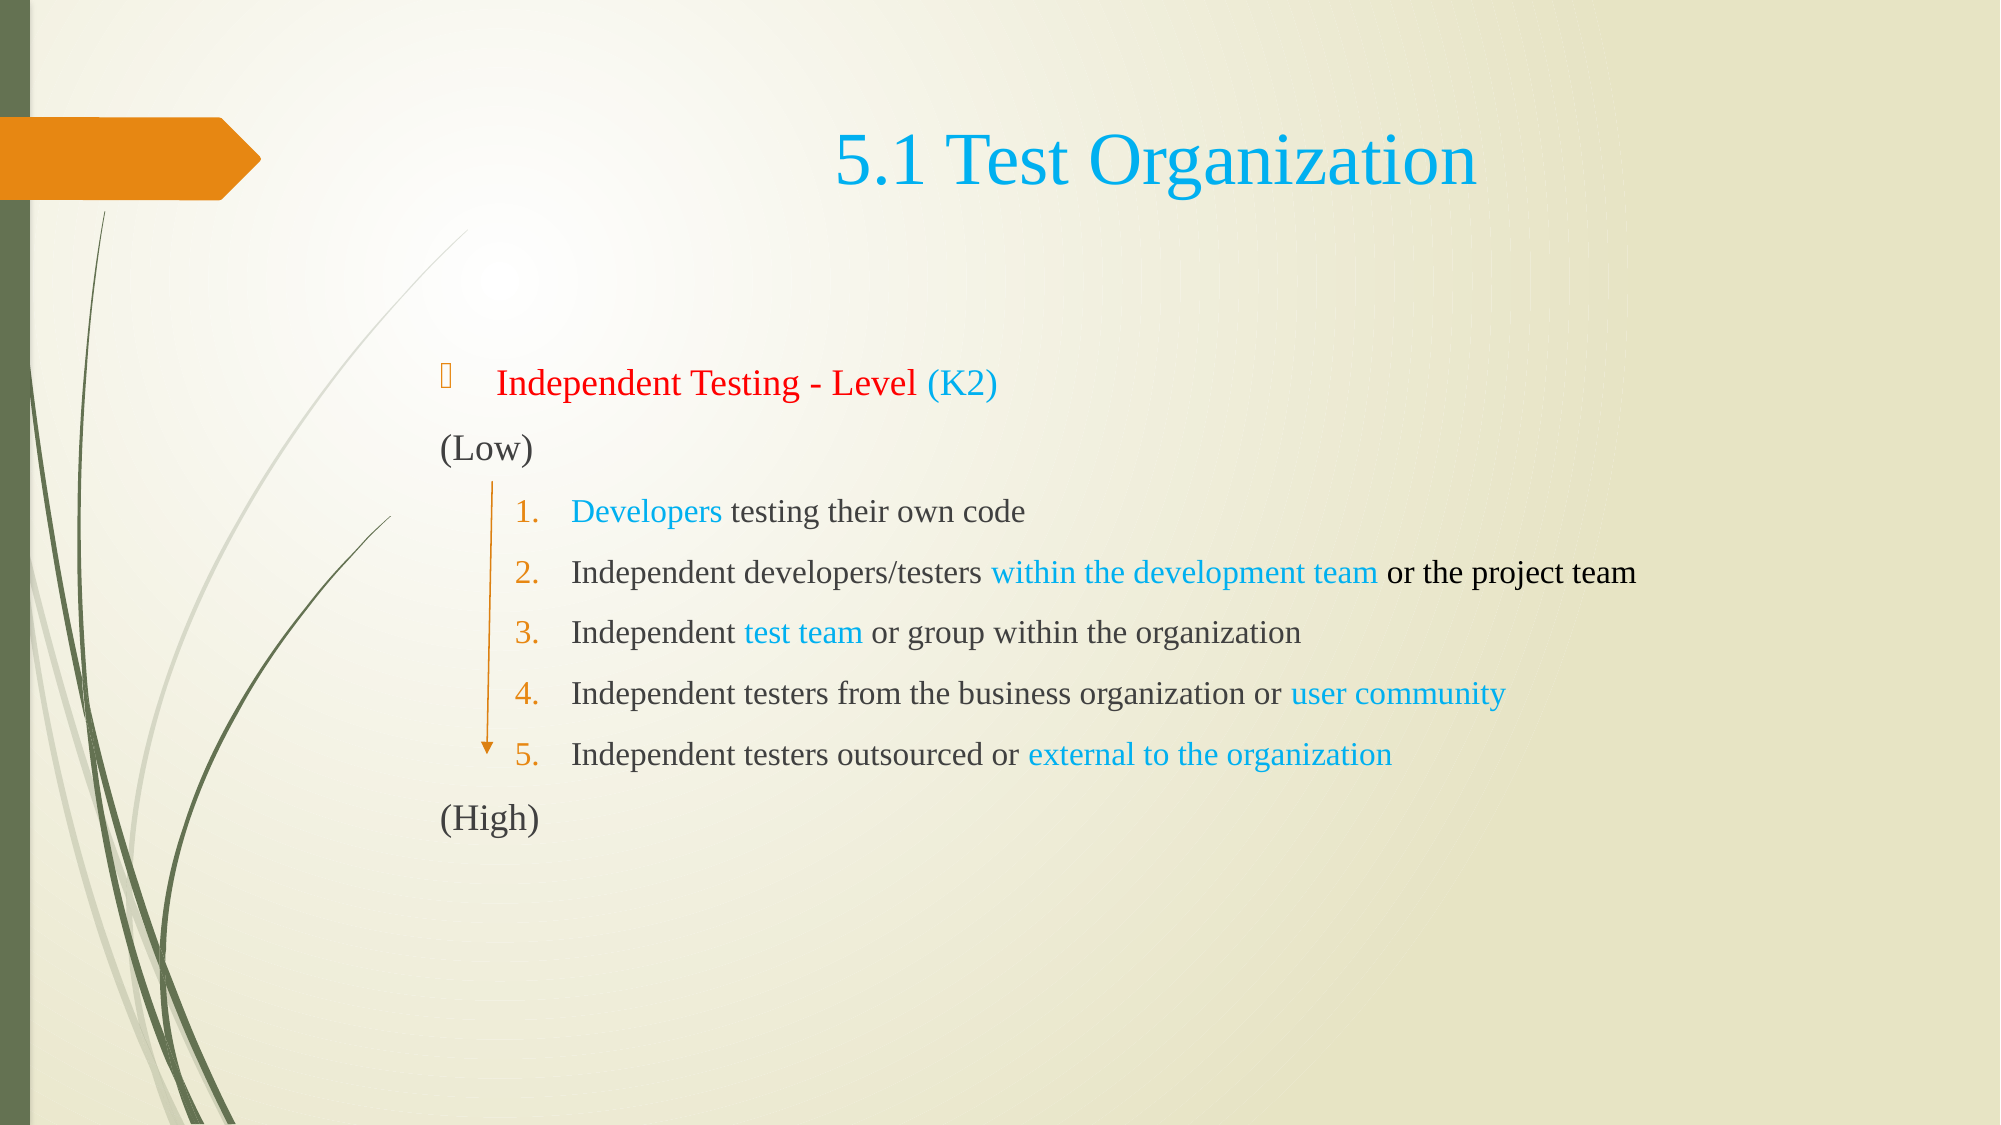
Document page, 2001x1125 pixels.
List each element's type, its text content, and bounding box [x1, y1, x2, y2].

text_box 5.1 Test Organization [425, 102, 1888, 245]
list Independent Testing - Level (K2) (Low) Developers testing their own code Independent developers/testers within the development team or the project team Independent test team or group within the organization Independent testers from the business organization or user community Independent testers outsourced or external to the organization (High) [424, 350, 1888, 970]
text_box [486, 481, 493, 755]
